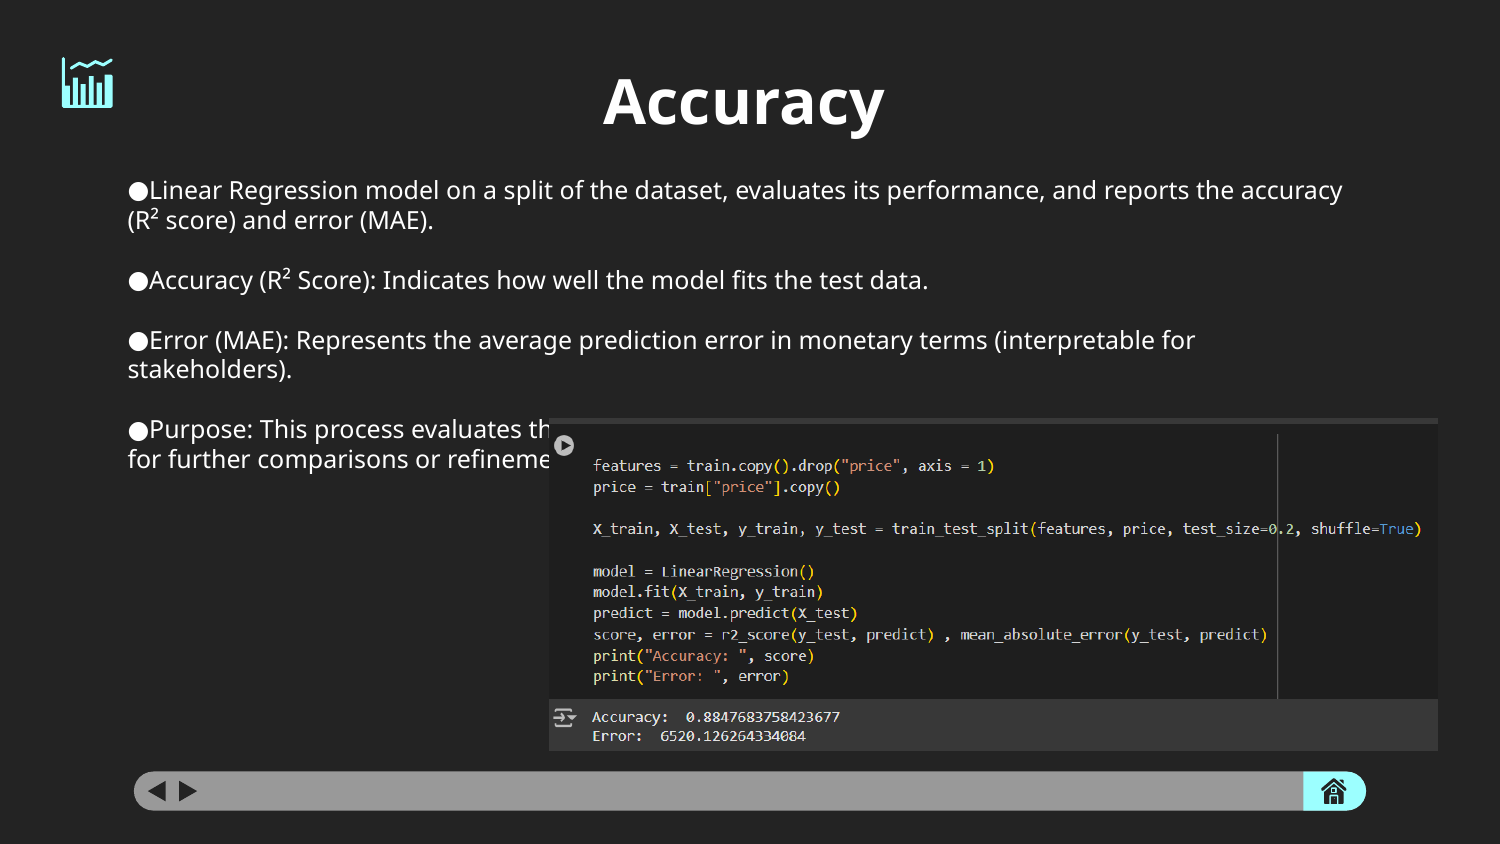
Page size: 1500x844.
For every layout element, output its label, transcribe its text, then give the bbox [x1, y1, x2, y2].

picture [549, 418, 1438, 751]
title Accuracy [112, 46, 1377, 141]
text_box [61, 56, 114, 109]
list Linear Regression model on a split of the dataset, evaluates its performance, and reports the accuracy (R² score) and error (MAE). Accuracy (R² Score): Indicates how well the model fits the test data. Error (MAE): Represents the average prediction error in monetary terms (interpretable for stakeholders). Purpose: This process evaluates the model's ability to generalize to unseen data, providing a baseline for further comparisons or refinements. [112, 159, 1377, 563]
